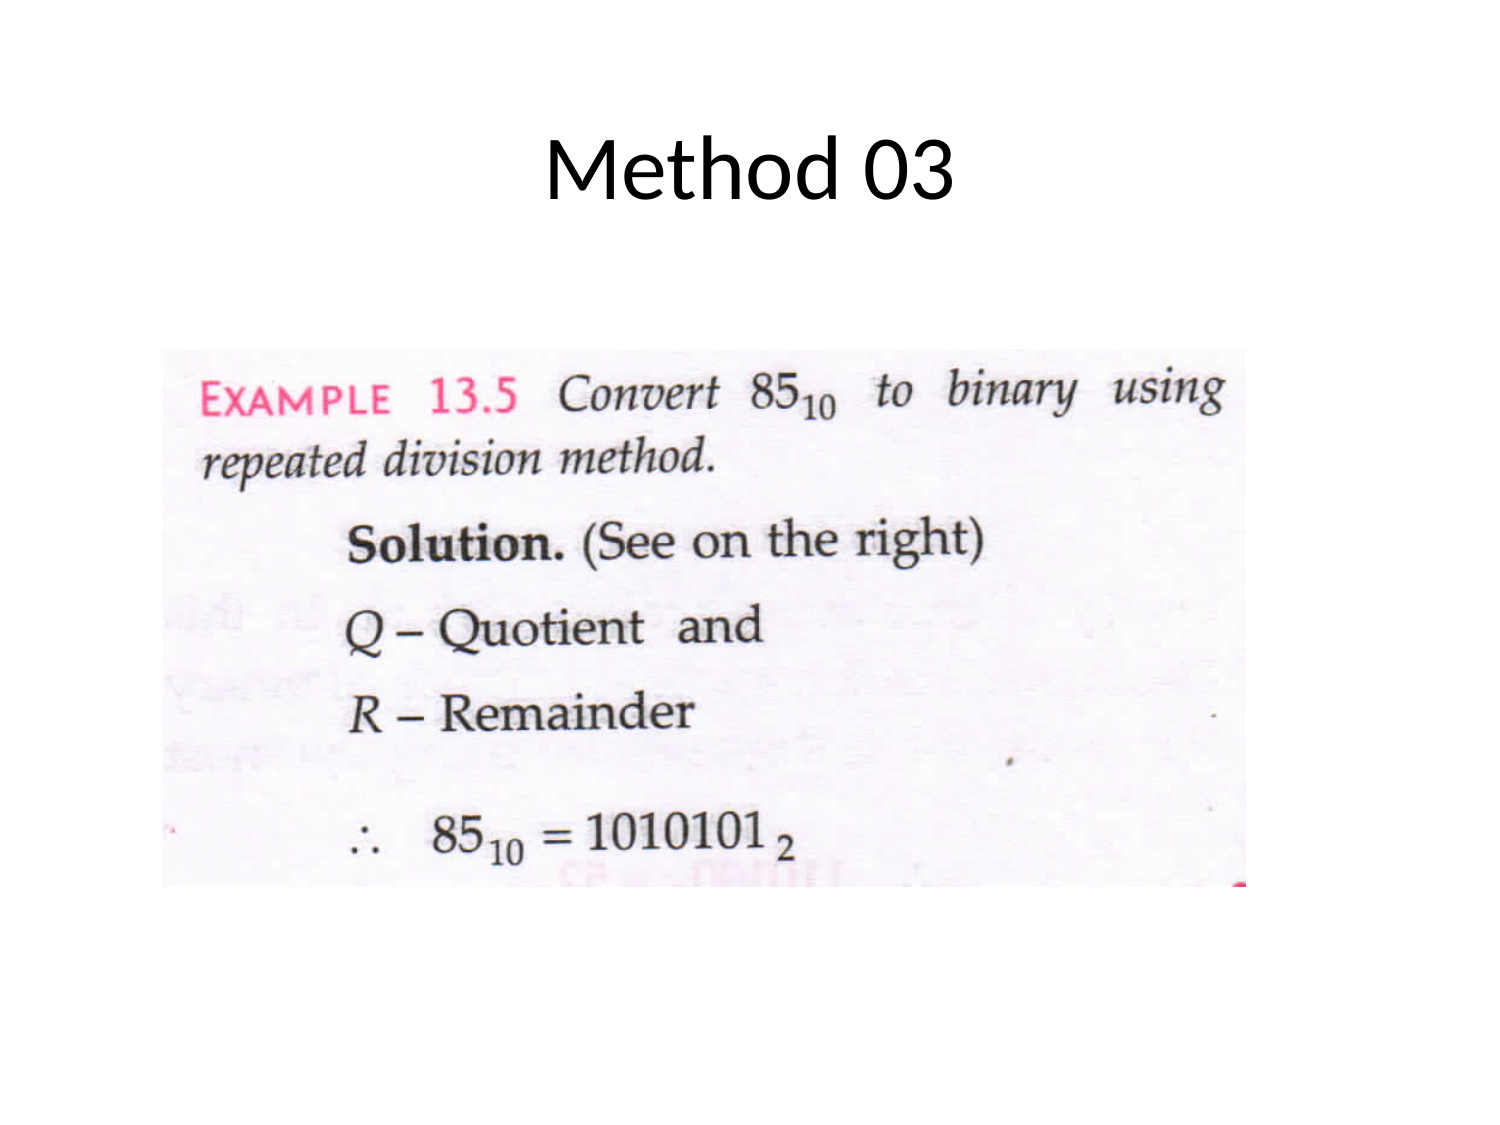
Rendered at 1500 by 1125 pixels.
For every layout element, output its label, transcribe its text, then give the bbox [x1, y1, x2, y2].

picture [162, 349, 1246, 887]
text_box Method 03 [112, 99, 1388, 342]
